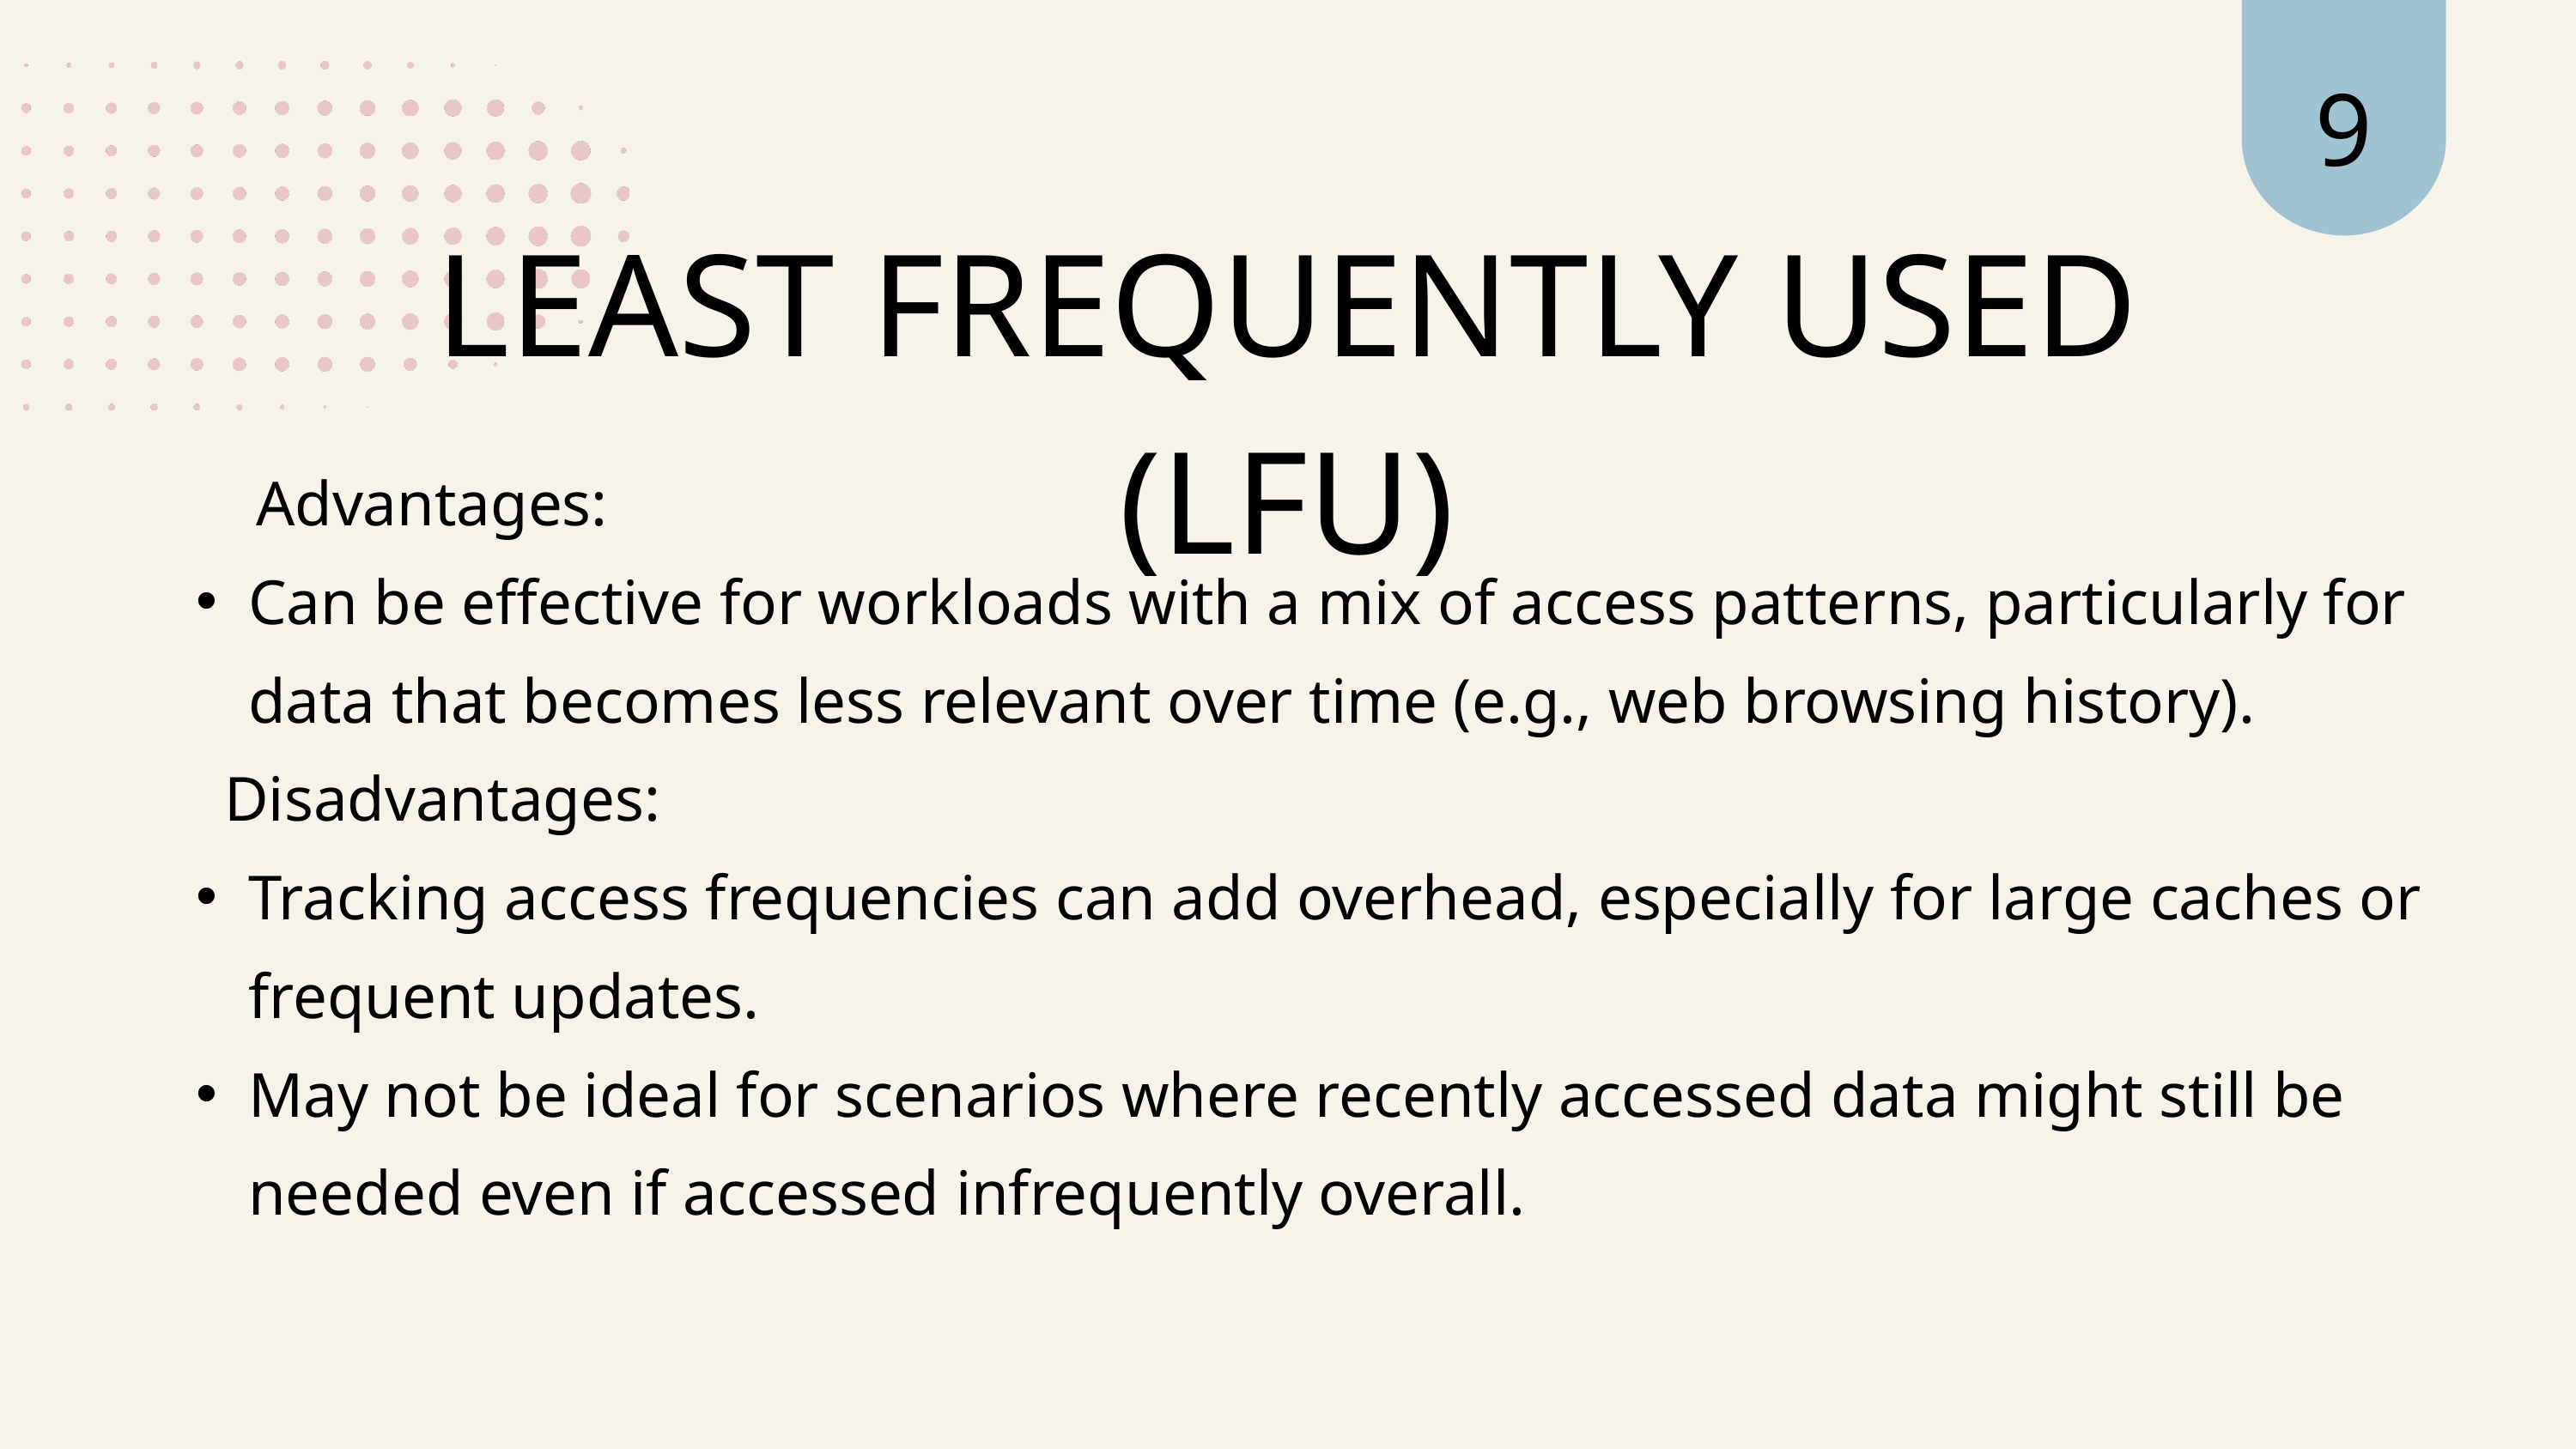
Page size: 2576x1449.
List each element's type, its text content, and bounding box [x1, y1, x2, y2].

text_box LEAST FREQUENTLY USED (LFU) [358, 186, 2215, 583]
text_box Advantages: Can be effective for workloads with a mix of access patterns, particularly for data that becomes less relevant over time (e.g., web browsing history). Disadvantages: Tracking access frequencies can add overhead, especially for large caches or frequent updates. May not be ideal for scenarios where recently accessed data might still be needed even if accessed infrequently overall. [144, 439, 2432, 1228]
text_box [2233, 0, 2455, 236]
text_box [0, 61, 630, 410]
